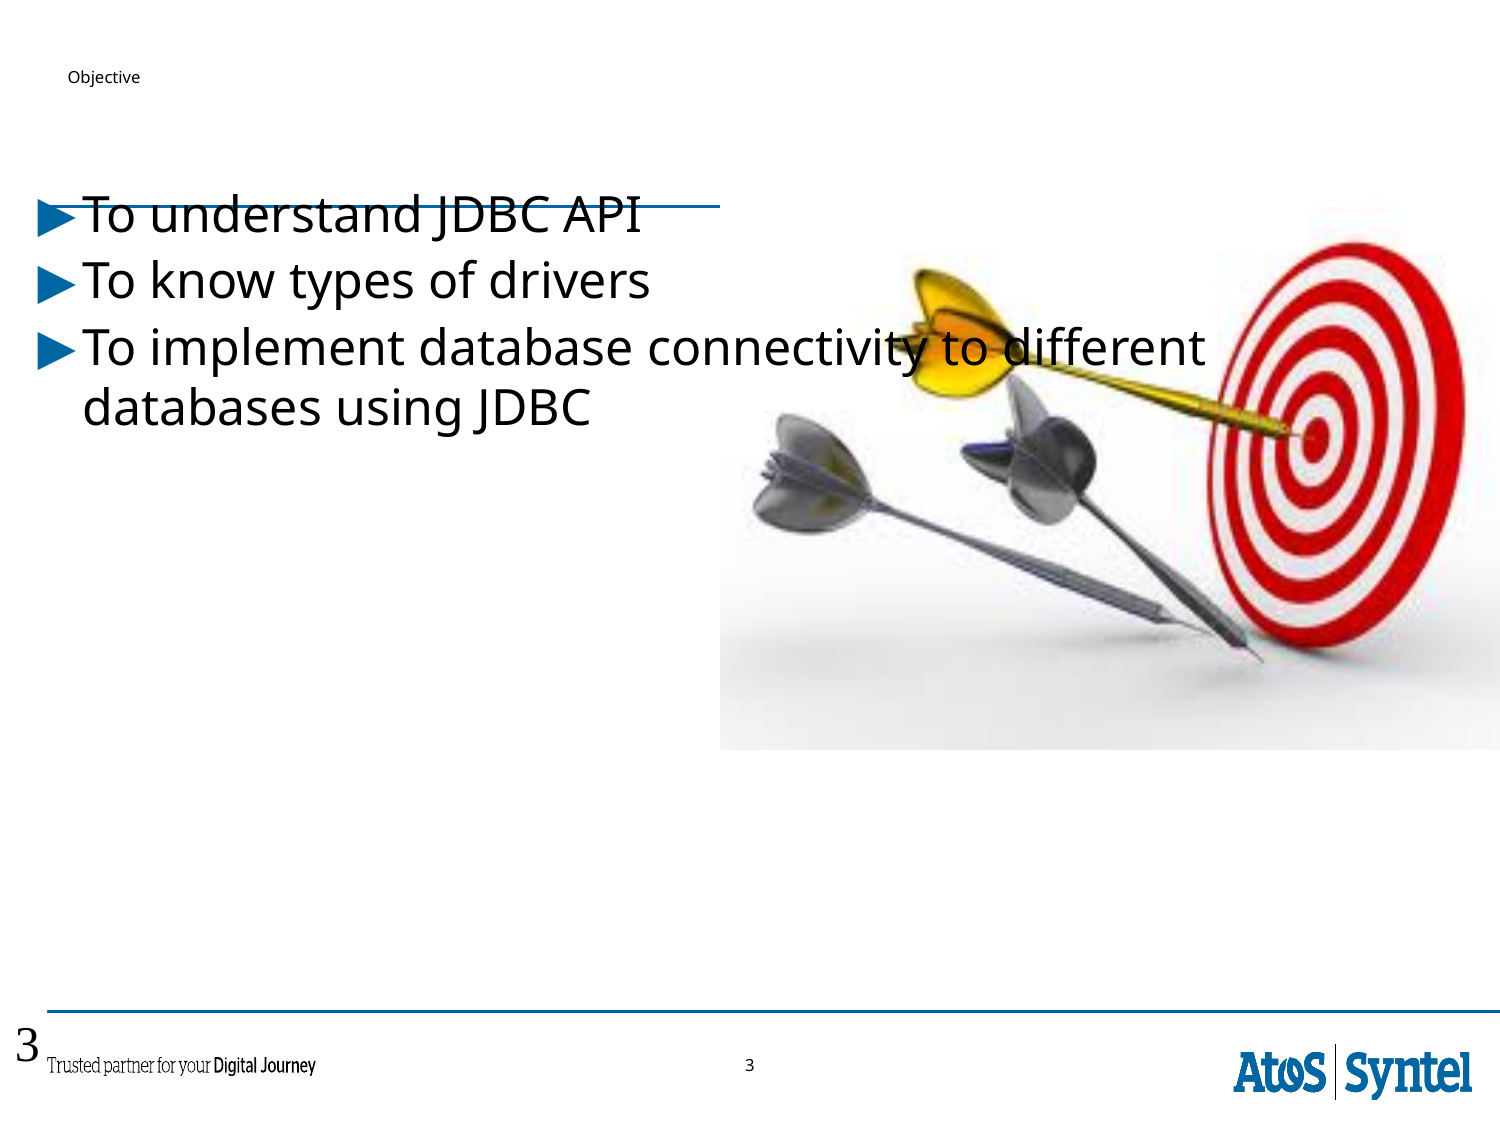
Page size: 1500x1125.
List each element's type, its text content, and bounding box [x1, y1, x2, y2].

list To understand JDBC API To know types of drivers To implement database connectivity to different databases using JDBC [37, 182, 1250, 1013]
picture [719, 149, 1500, 750]
title Objective [67, 39, 1172, 96]
slide_number 3 [0, 1004, 164, 1048]
